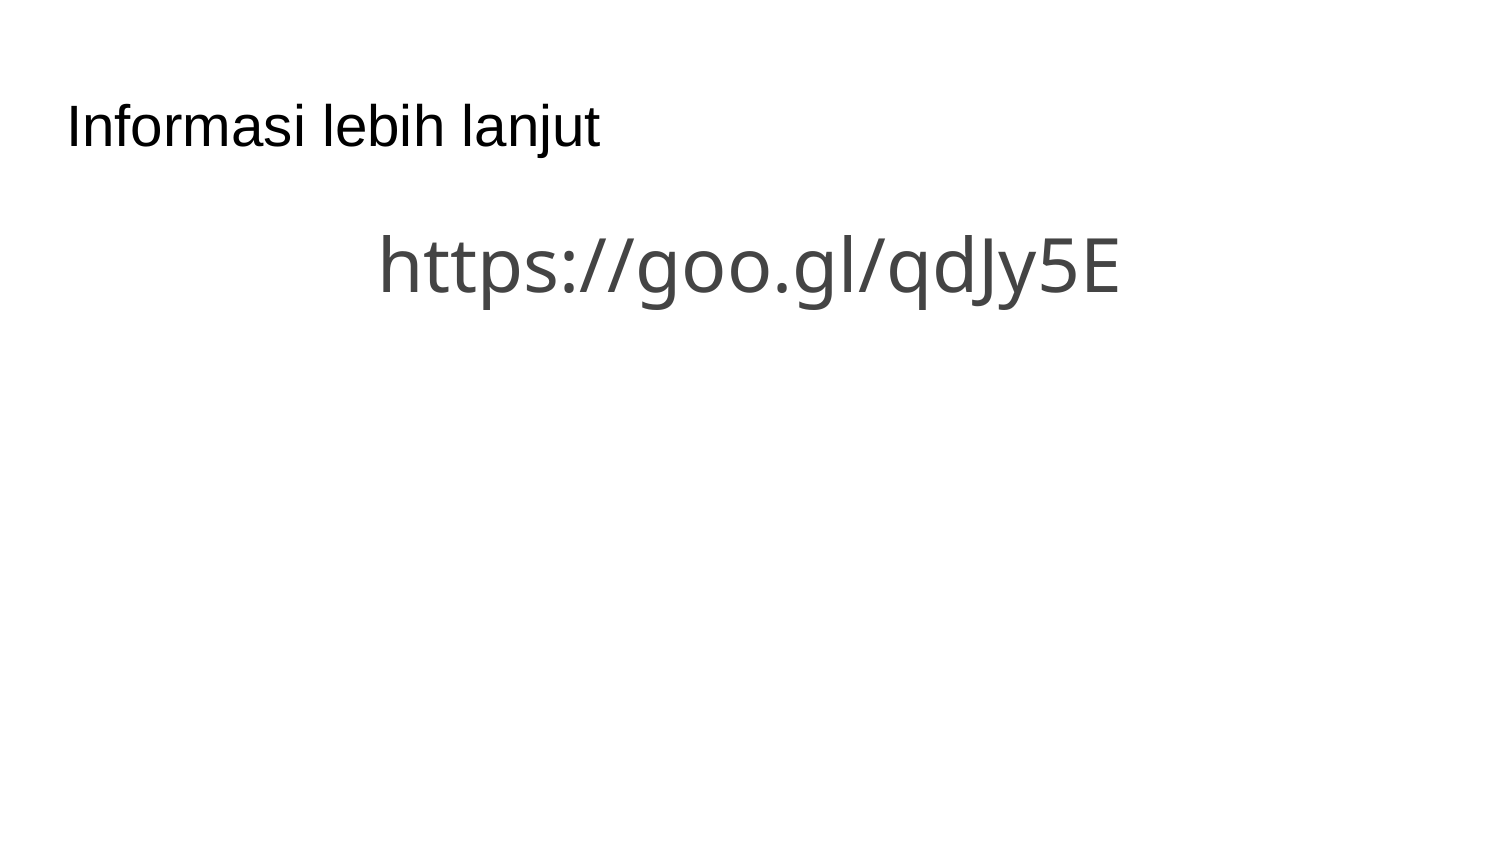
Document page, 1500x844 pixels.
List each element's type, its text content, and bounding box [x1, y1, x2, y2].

title Informasi lebih lanjut [51, 72, 1449, 167]
list https://goo.gl/qdJy5E [51, 189, 1449, 750]
